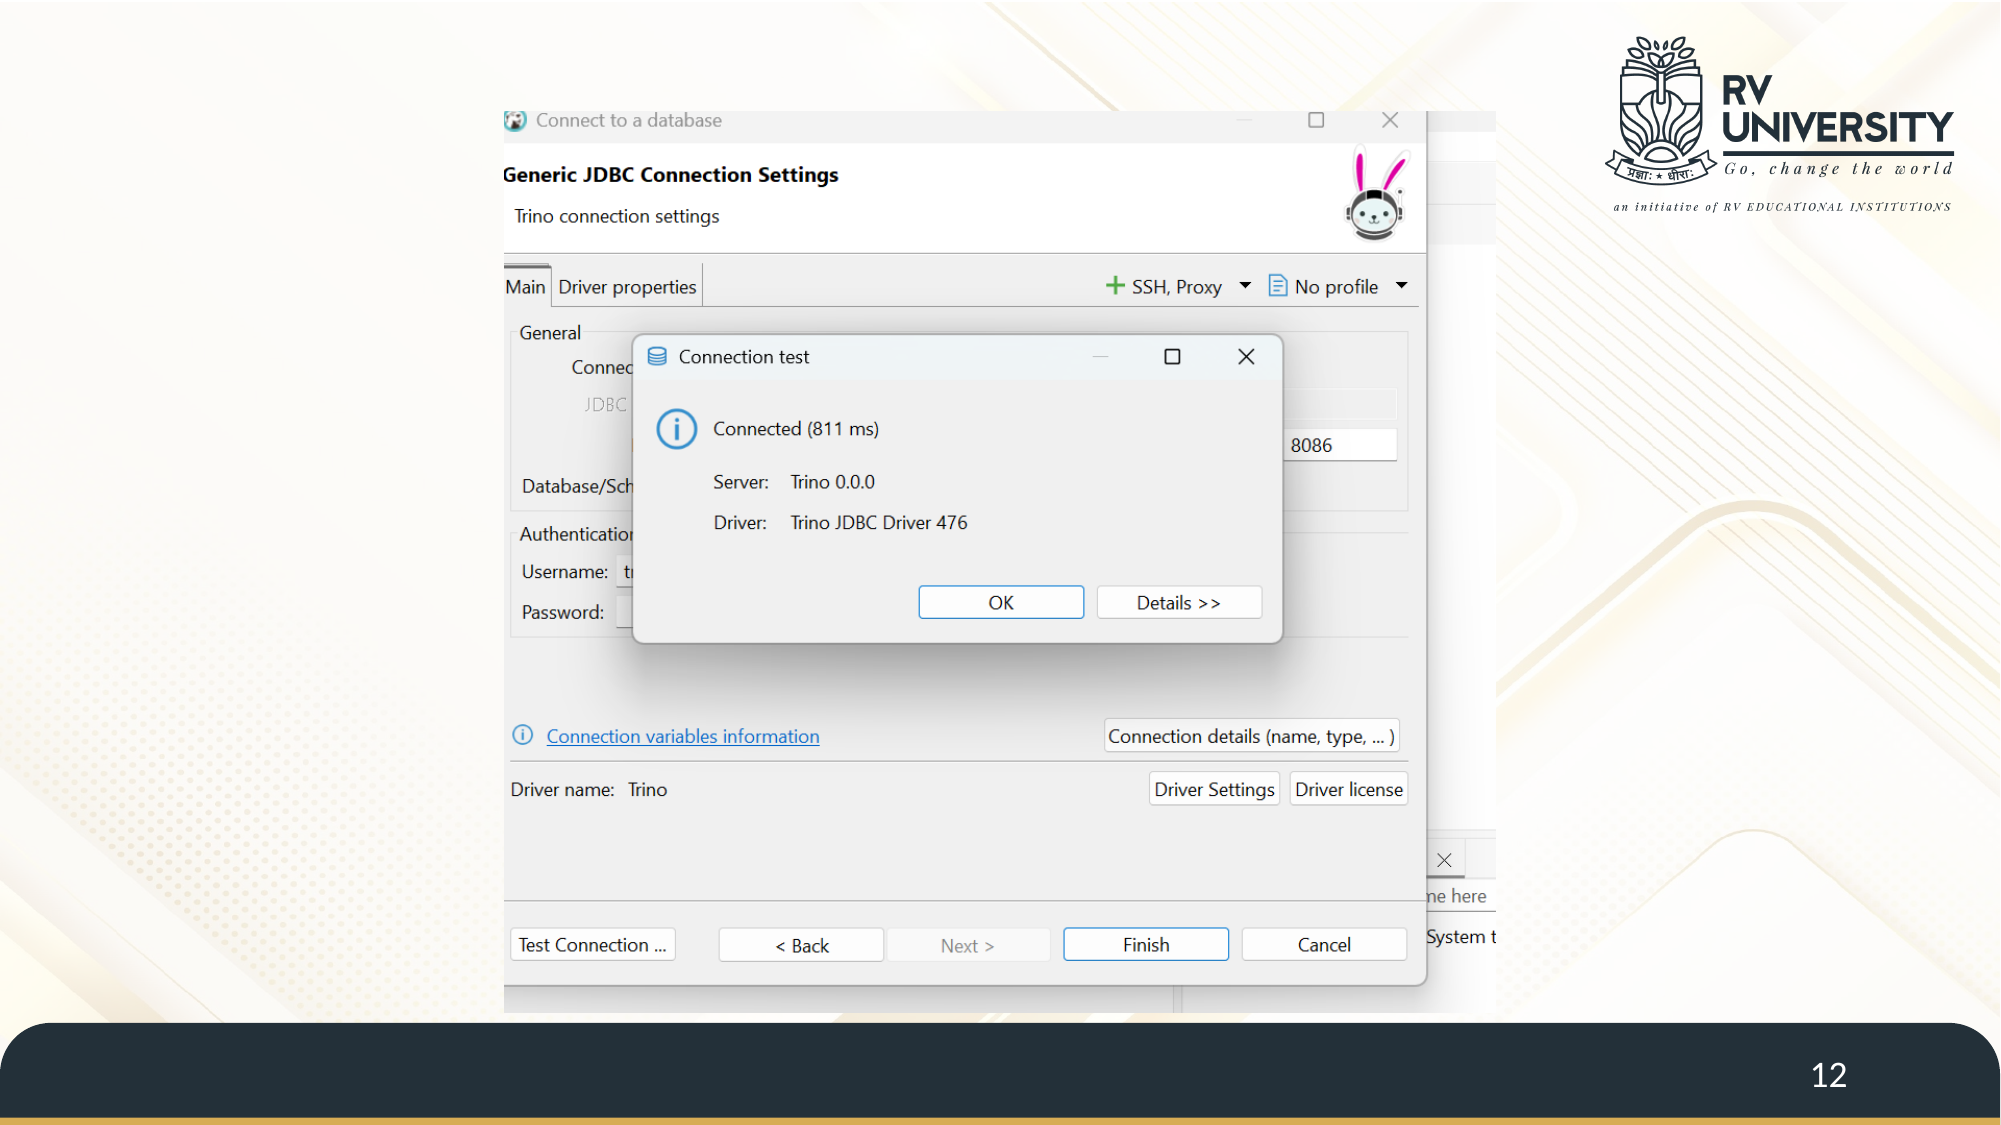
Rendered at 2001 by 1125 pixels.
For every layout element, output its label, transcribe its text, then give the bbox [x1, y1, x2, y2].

slide_number 12 [1412, 1042, 1863, 1103]
picture [503, 111, 1497, 1014]
picture [1558, 0, 2000, 248]
